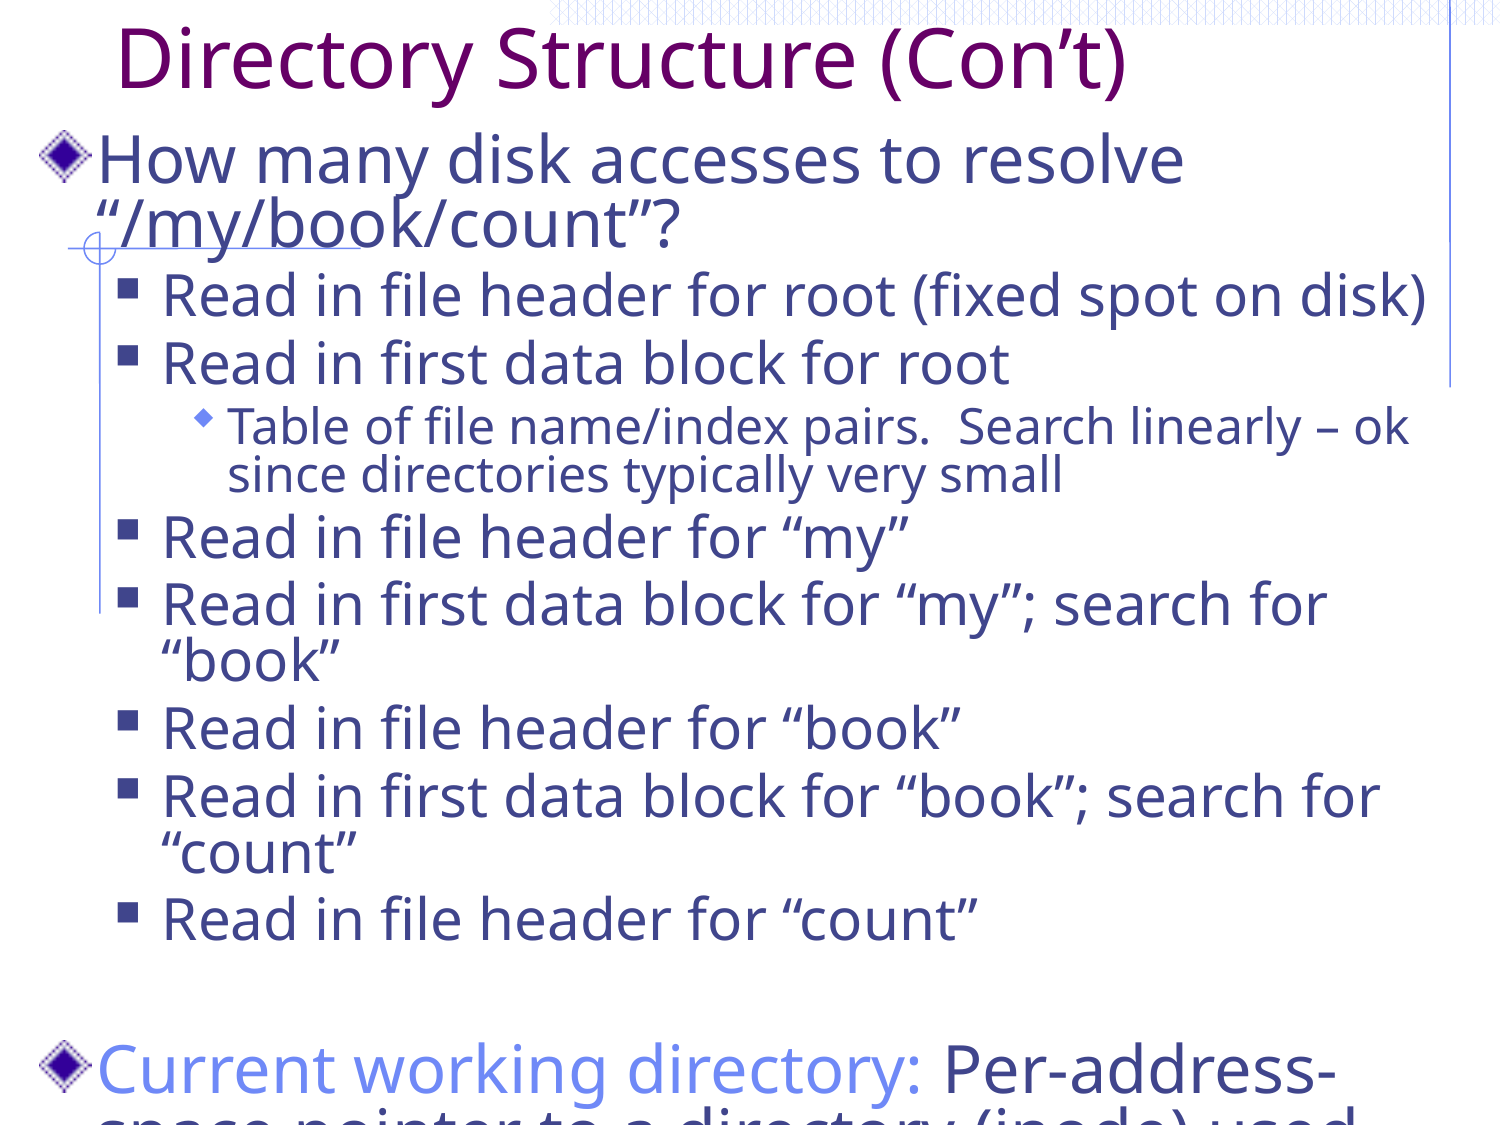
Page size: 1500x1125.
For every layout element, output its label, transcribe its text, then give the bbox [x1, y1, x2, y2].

picture [39, 130, 92, 183]
picture [39, 1040, 92, 1093]
title Directory Structure (Con’t) [99, 0, 1376, 113]
list How many disk accesses to resolve “/my/book/count”? Read in file header for root (fixed spot on disk) Read in first data block for root Table of file name/index pairs. Search linearly – ok since directories typically very small Read in file header for “my” Read in first data block for “my”; search for “book” Read in file header for “book” Read in first data block for “book”; search for “count” Read in file header for “count” Current working directory: Per-address-space pointer to a directory (inode) used for resolving file names Allows user to specify relative filename instead of absolute path (say CWD=“/my/book” can resolve “count”) [24, 124, 1476, 1026]
